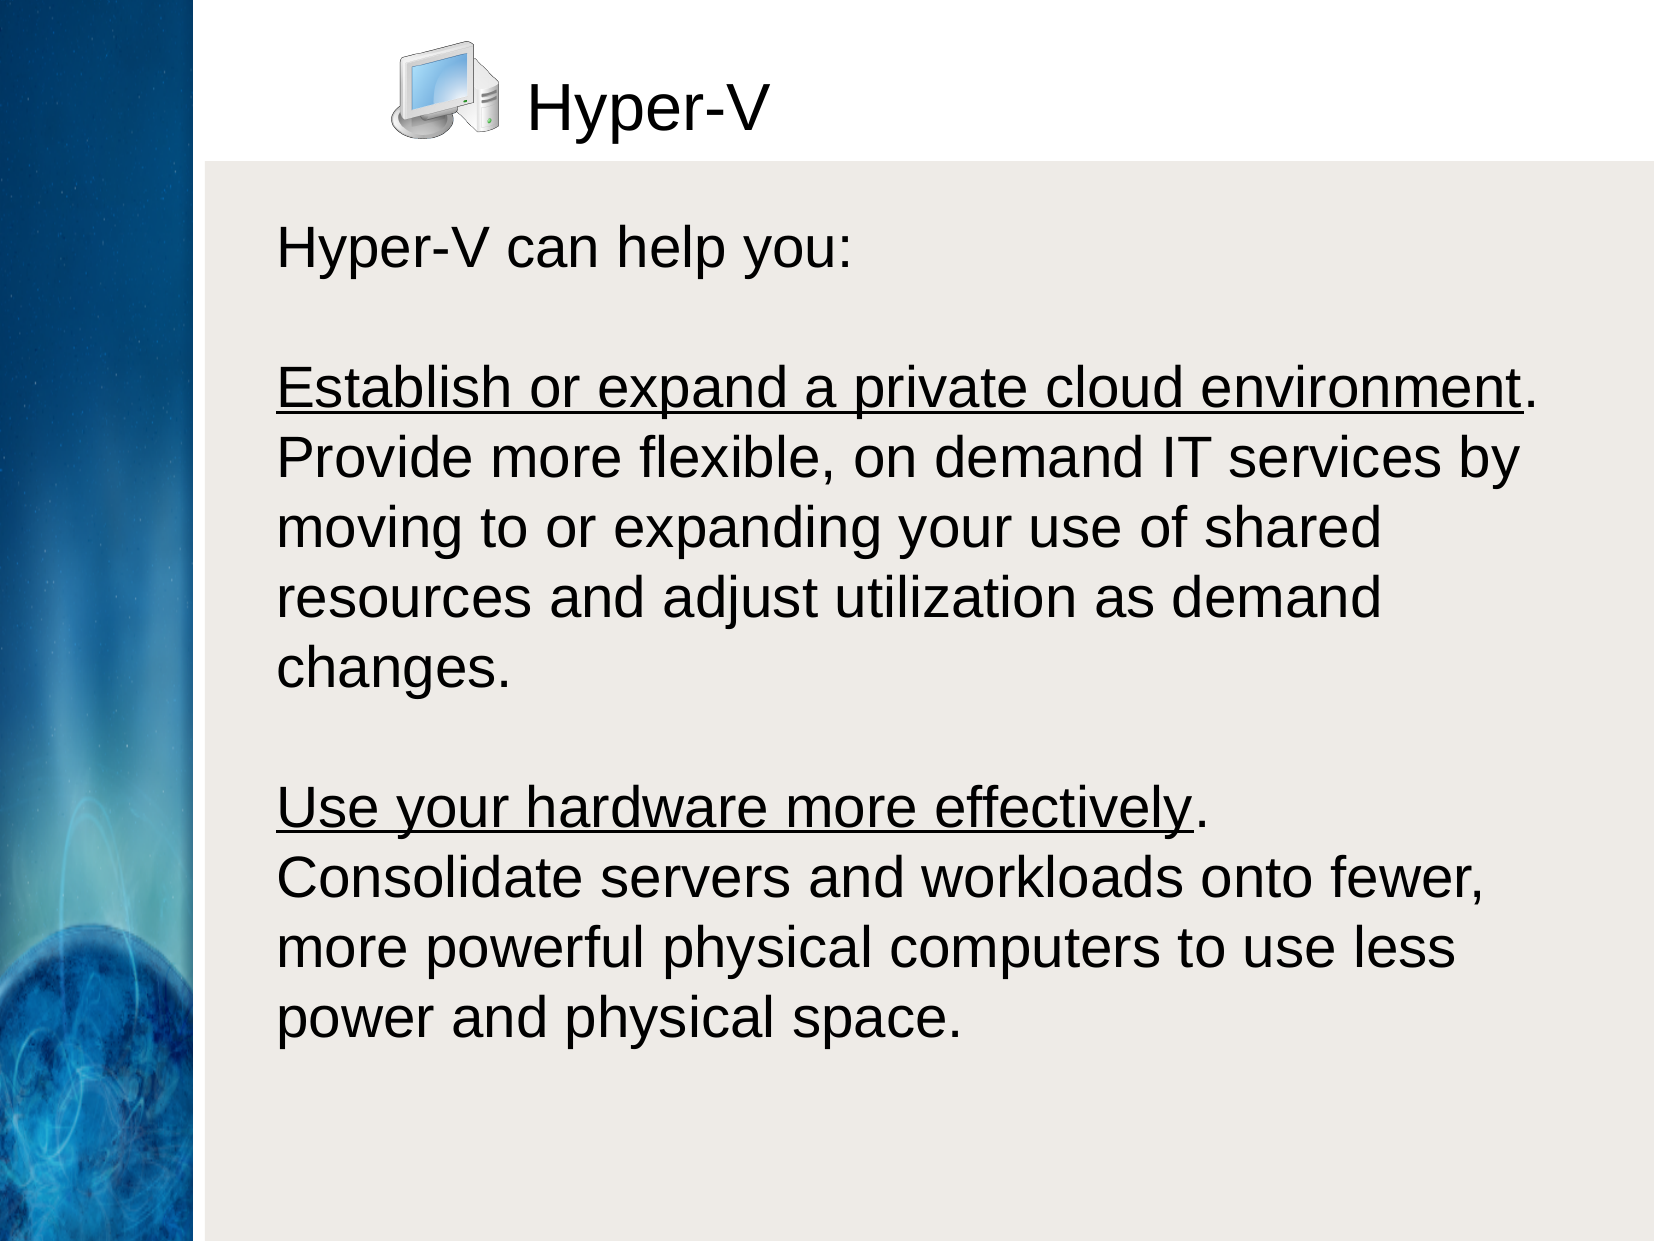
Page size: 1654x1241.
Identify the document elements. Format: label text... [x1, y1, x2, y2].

picture [391, 40, 499, 139]
text_box Agenda [198, 56, 1571, 249]
picture [0, 0, 194, 1241]
text_box Hyper-V [511, 56, 1316, 147]
text_box Hyper-V can help you: Establish or expand a private cloud environment. Provide more flexible, on demand IT services by moving to or expanding your use of shared resources and adjust utilization as demand changes. Use your hardware more effectively. Consolidate servers and workloads onto fewer, more powerful physical computers to use less power and physical space. [261, 201, 1619, 1210]
text_box [204, 161, 1654, 1241]
